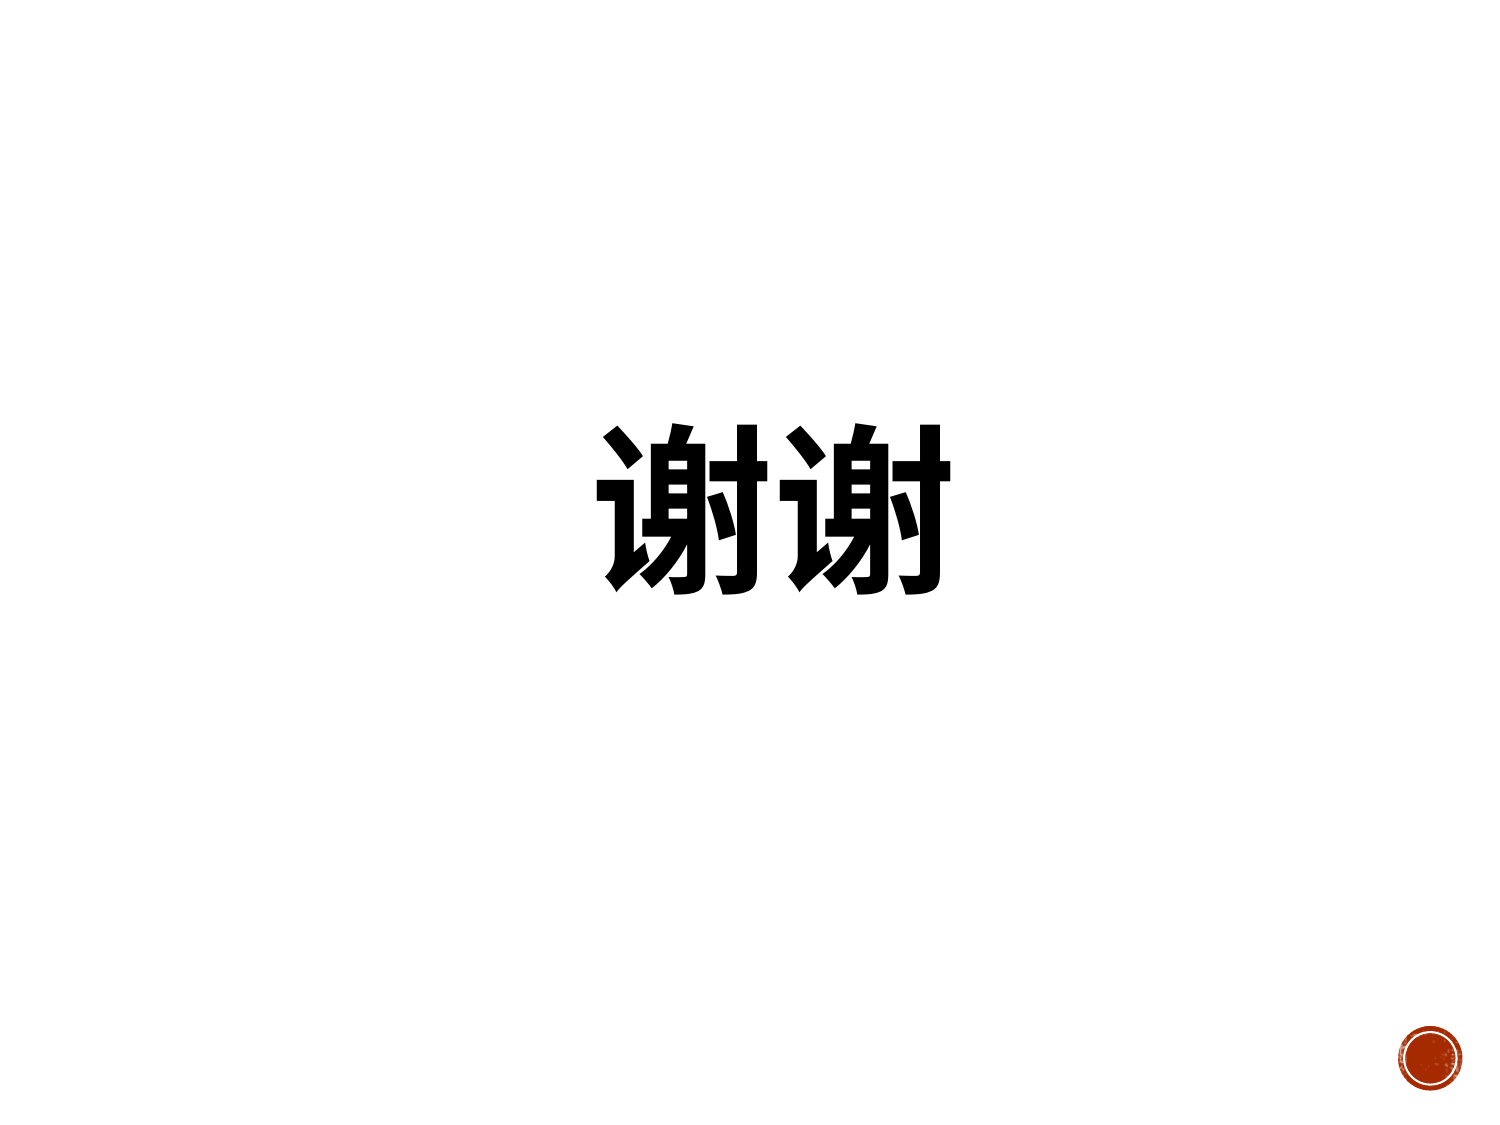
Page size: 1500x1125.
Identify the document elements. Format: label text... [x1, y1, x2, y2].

title 谢谢 [135, 456, 1411, 585]
